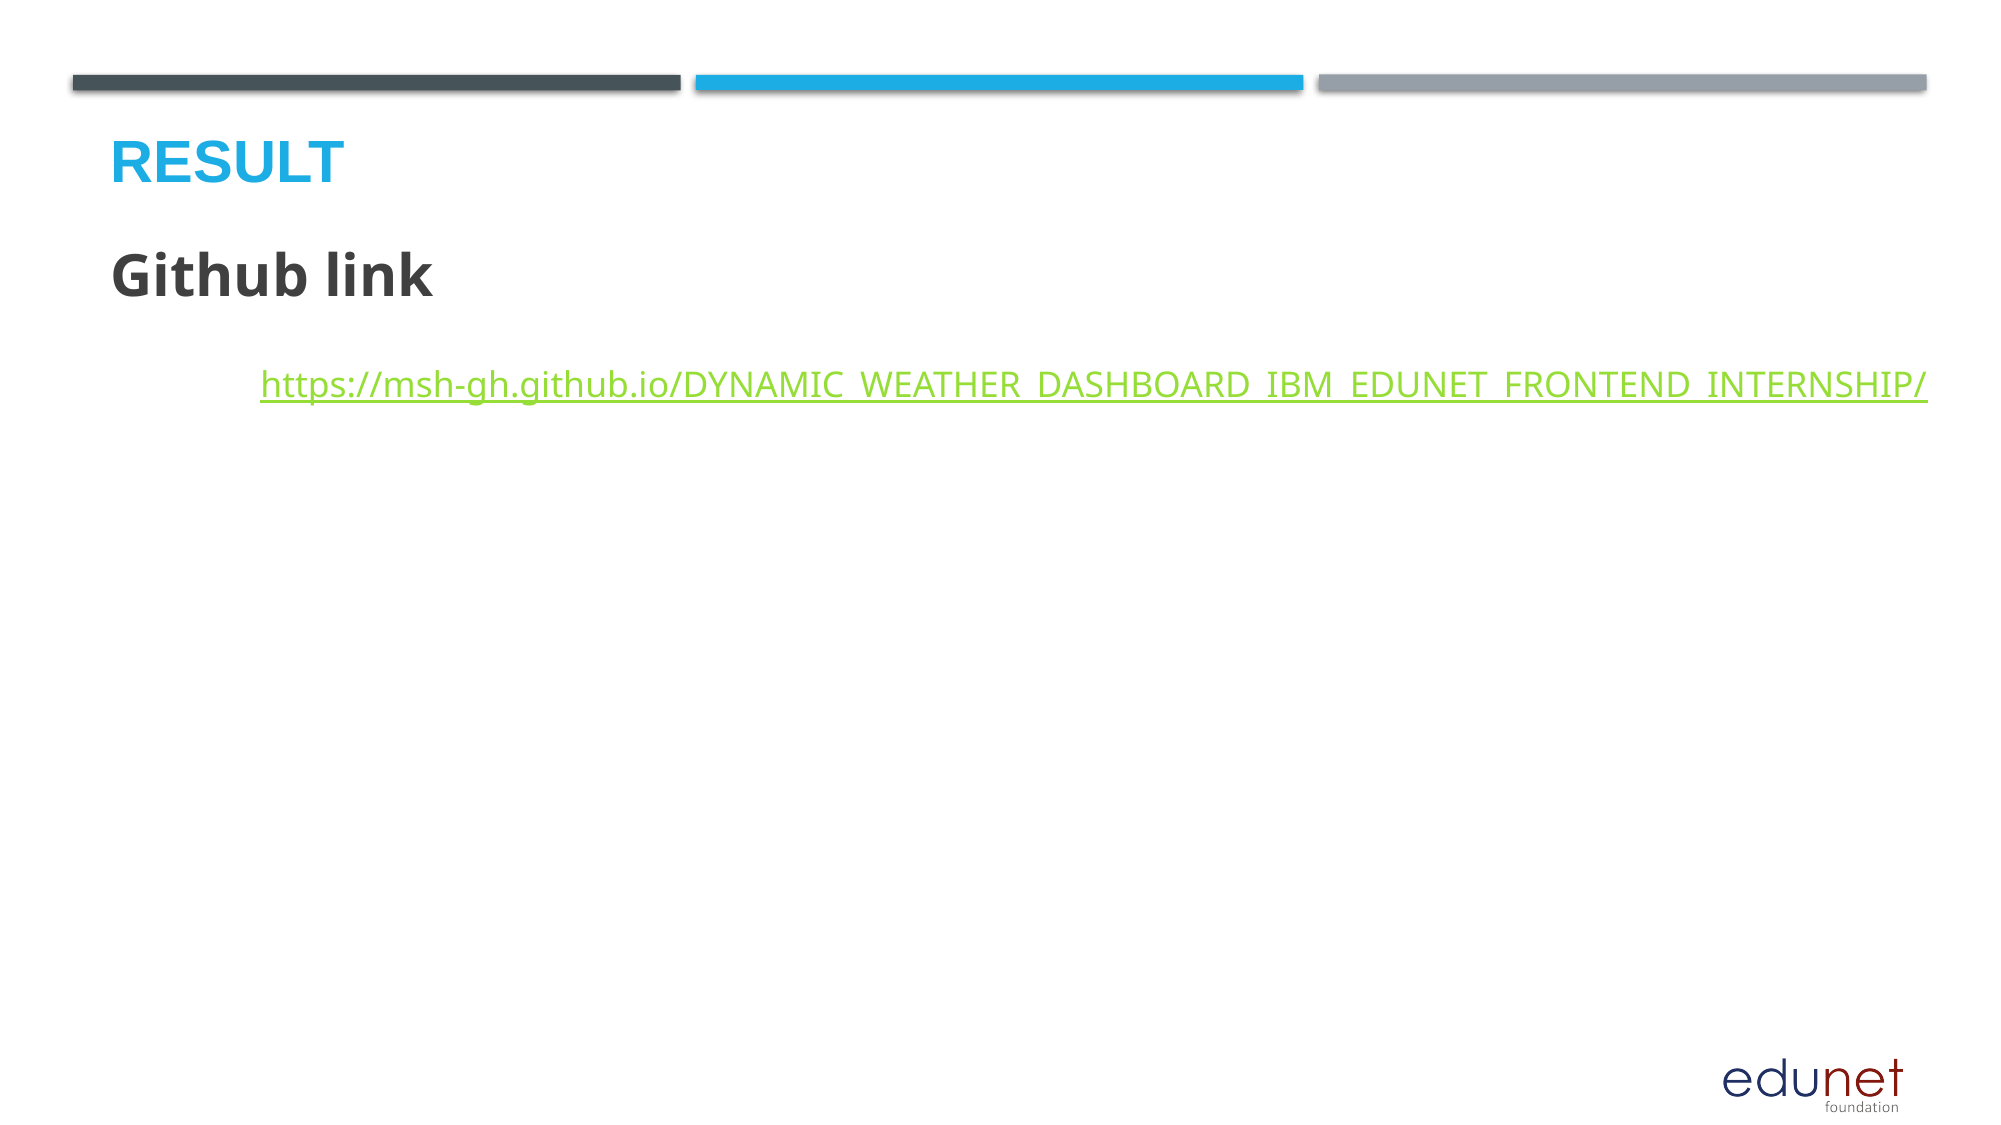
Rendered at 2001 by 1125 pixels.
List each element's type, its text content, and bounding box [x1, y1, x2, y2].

list Github link https://msh-gh.github.io/DYNAMIC_WEATHER_DASHBOARD_IBM_EDUNET_FRONTEND_INTERNSHIP/ [95, 220, 1952, 420]
picture [1719, 1056, 1905, 1116]
title Result [95, 115, 1905, 203]
